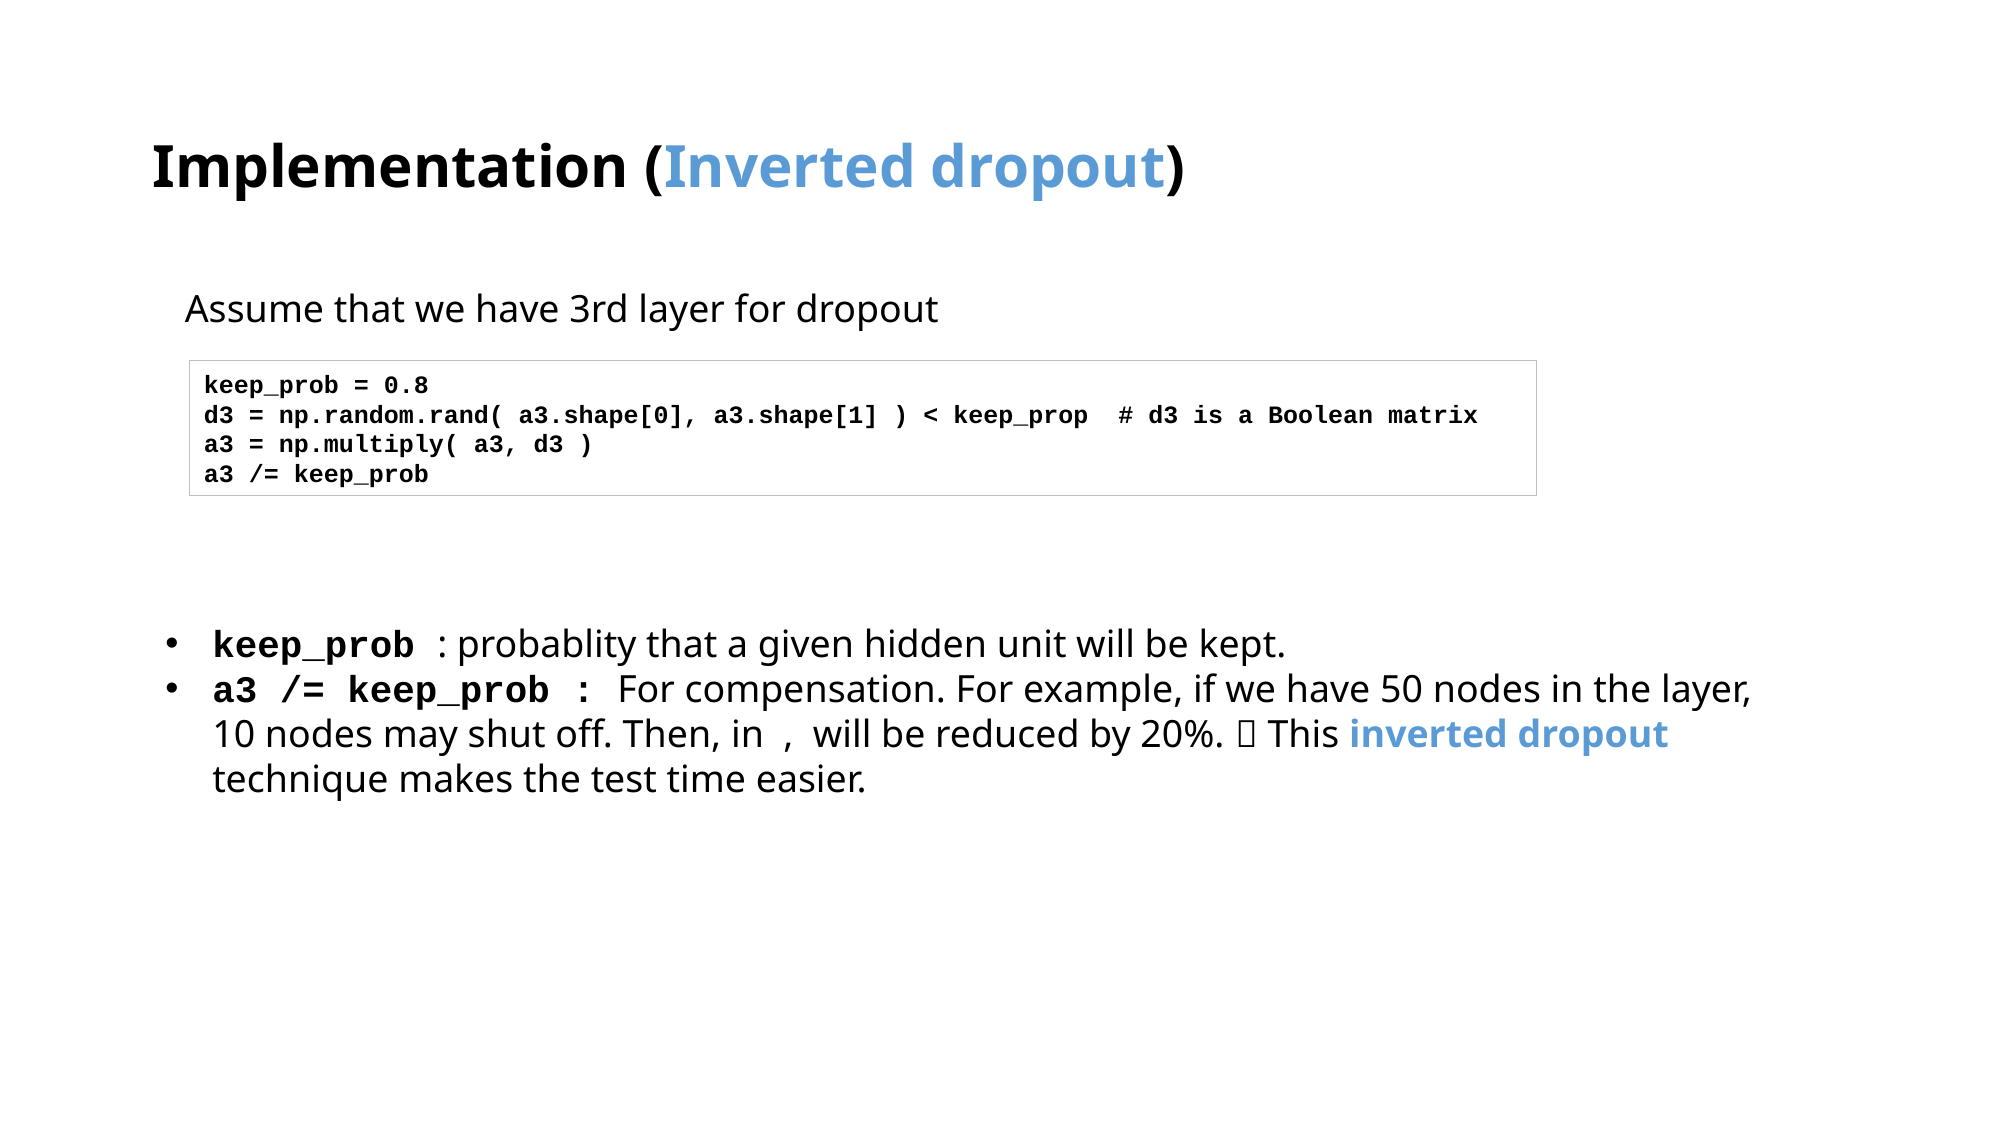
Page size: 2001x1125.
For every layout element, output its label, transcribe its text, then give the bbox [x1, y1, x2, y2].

text_box keep_prob = 0.8 d3 = np.random.rand( a3.shape[0], a3.shape[1] ) < keep_prop # d3 is a Boolean matrix a3 = np.multiply( a3, d3 ) a3 /= keep_prob [189, 360, 1537, 496]
text_box Assume that we have 3rd layer for dropout [170, 277, 1014, 337]
title Implementation (Inverted dropout) [137, 59, 1863, 278]
